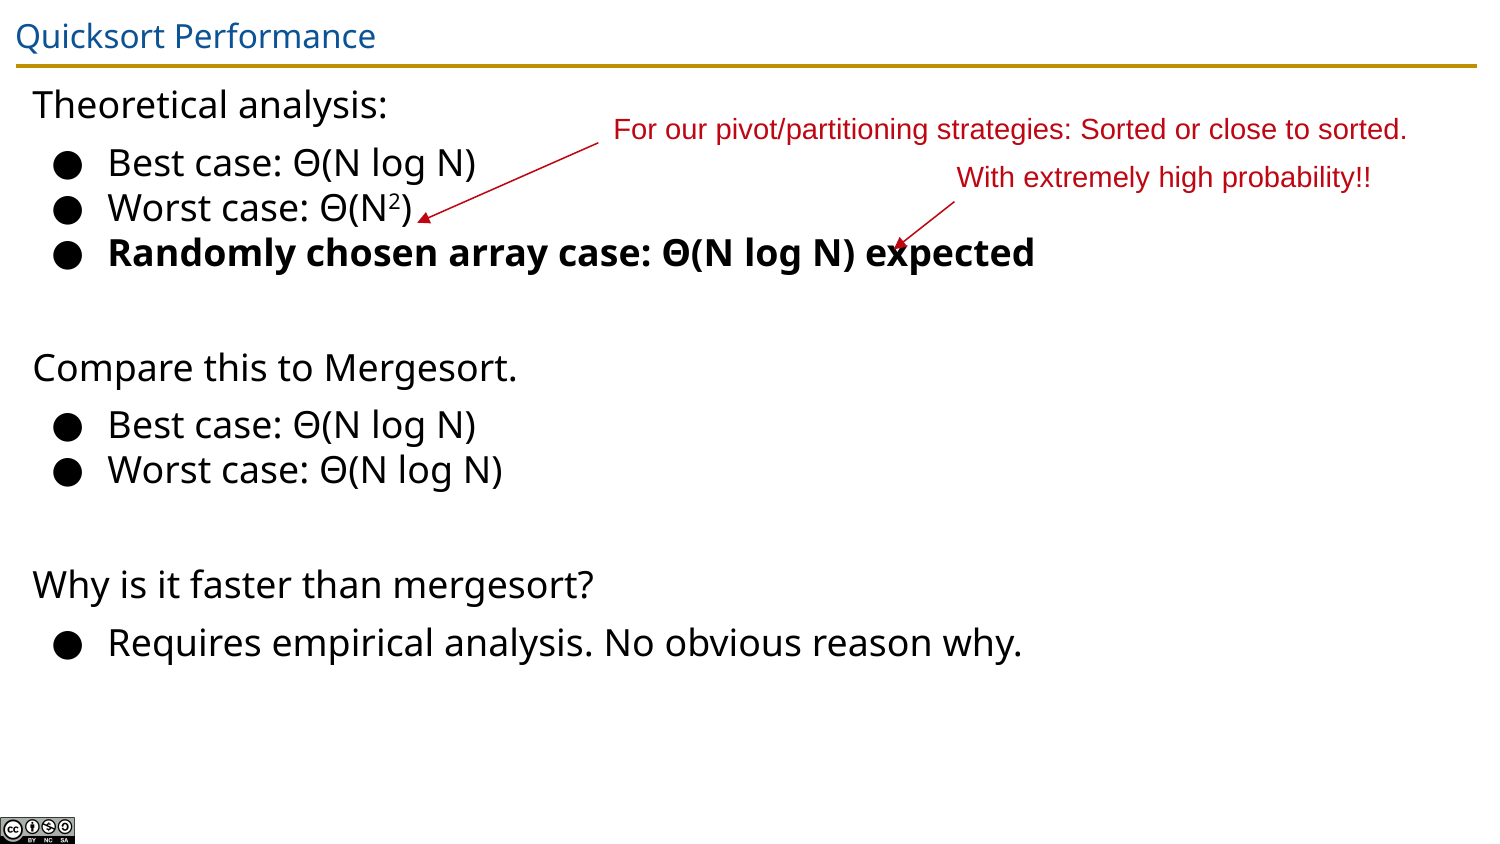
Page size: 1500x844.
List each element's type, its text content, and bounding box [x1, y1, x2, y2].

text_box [893, 201, 955, 250]
title Quicksort Performance [0, 0, 1398, 65]
list Theoretical analysis: Best case: Θ(N log N) Worst case: Θ(N2) Randomly chosen array case: Θ(N log N) expected Compare this to Mergesort. Best case: Θ(N log N) Worst case: Θ(N log N) Why is it faster than mergesort? Requires empirical analysis. No obvious reason why. [17, 65, 1416, 627]
picture [0, 817, 75, 844]
text_box With extremely high probability!! [941, 142, 1481, 238]
text_box For our pivot/partitioning strategies: Sorted or close to sorted. [598, 95, 1425, 191]
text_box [416, 142, 599, 223]
